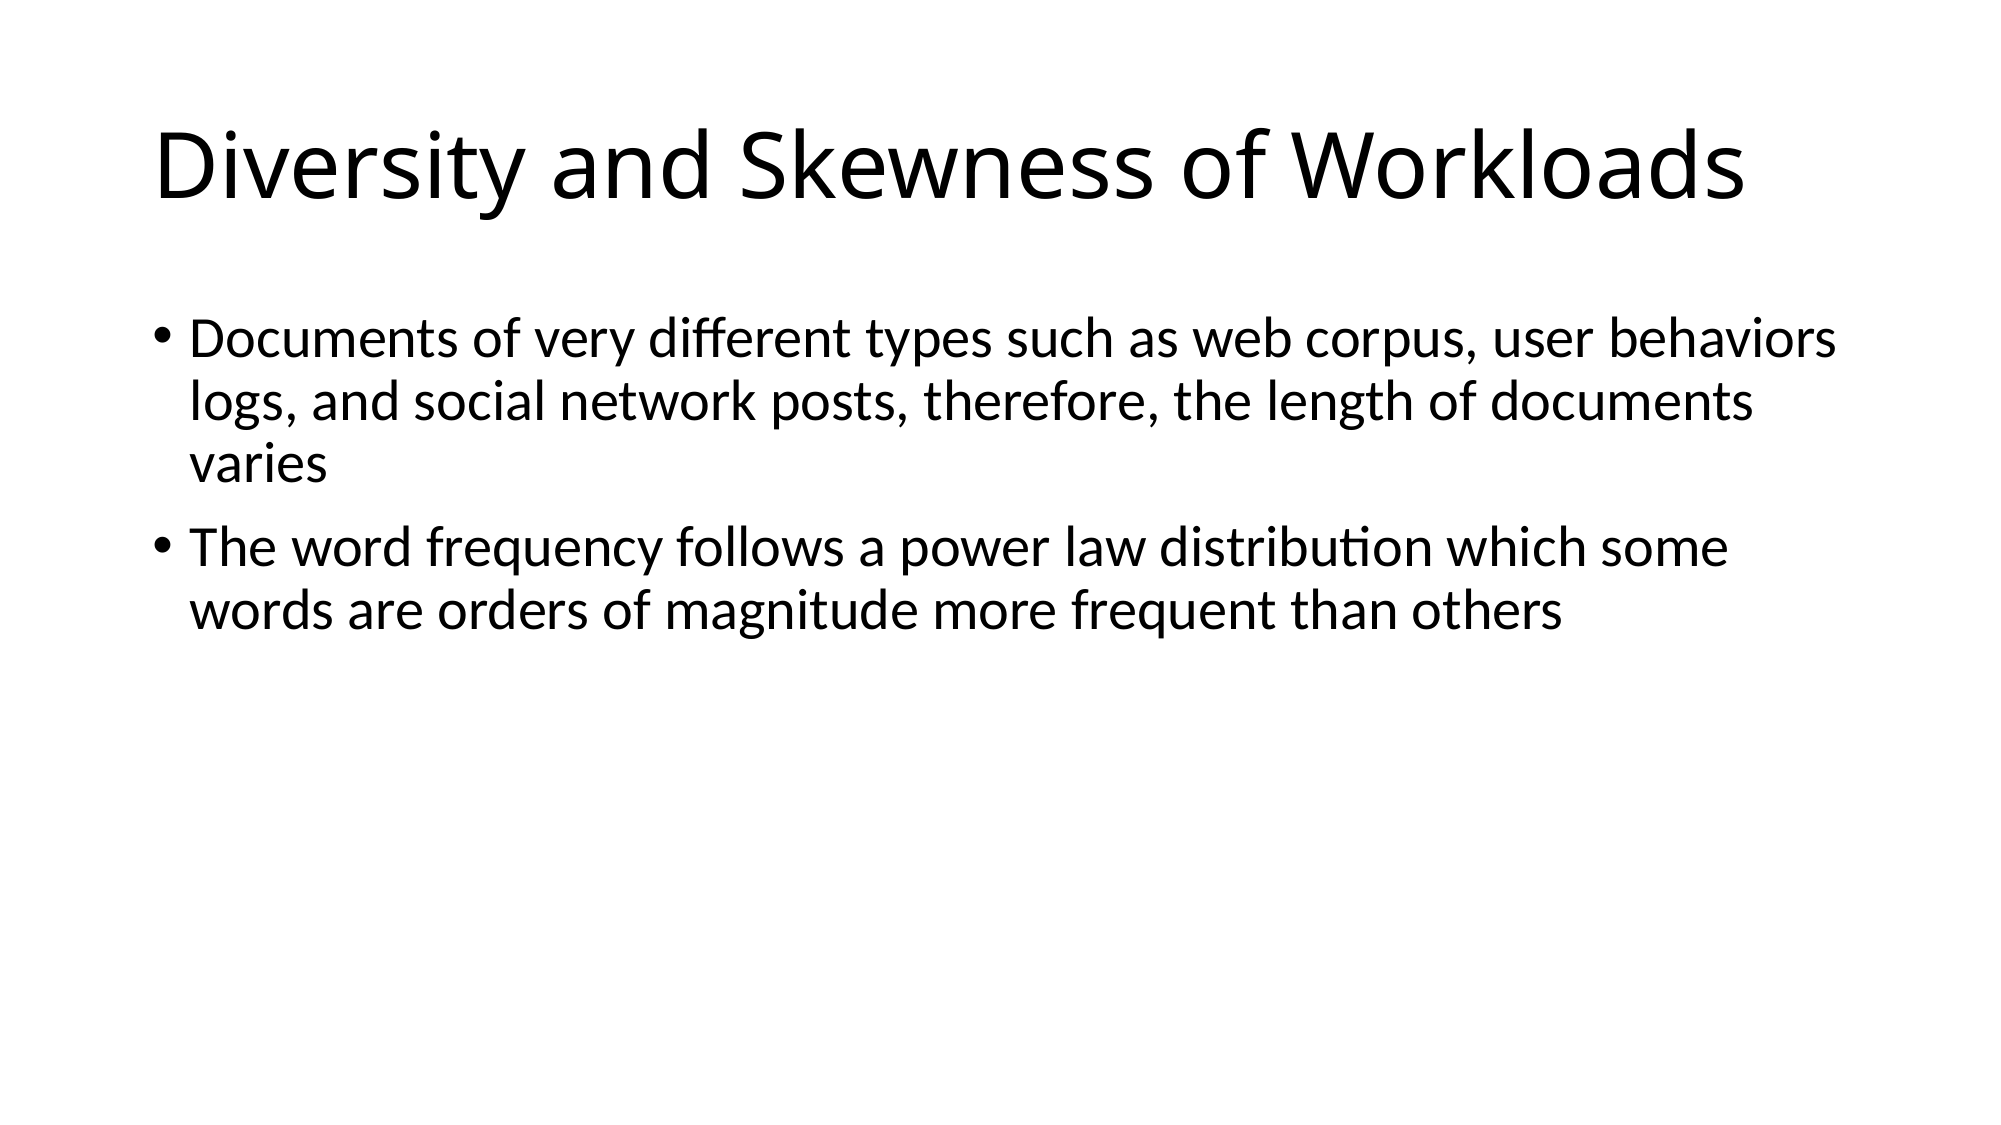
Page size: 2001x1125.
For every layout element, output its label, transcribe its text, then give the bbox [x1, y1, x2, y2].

title Diversity and Skewness of Workloads [137, 59, 1863, 278]
list Documents of very different types such as web corpus, user behaviors logs, and social network posts, therefore, the length of documents varies The word frequency follows a power law distribution which some words are orders of magnitude more frequent than others [137, 299, 1863, 1014]
